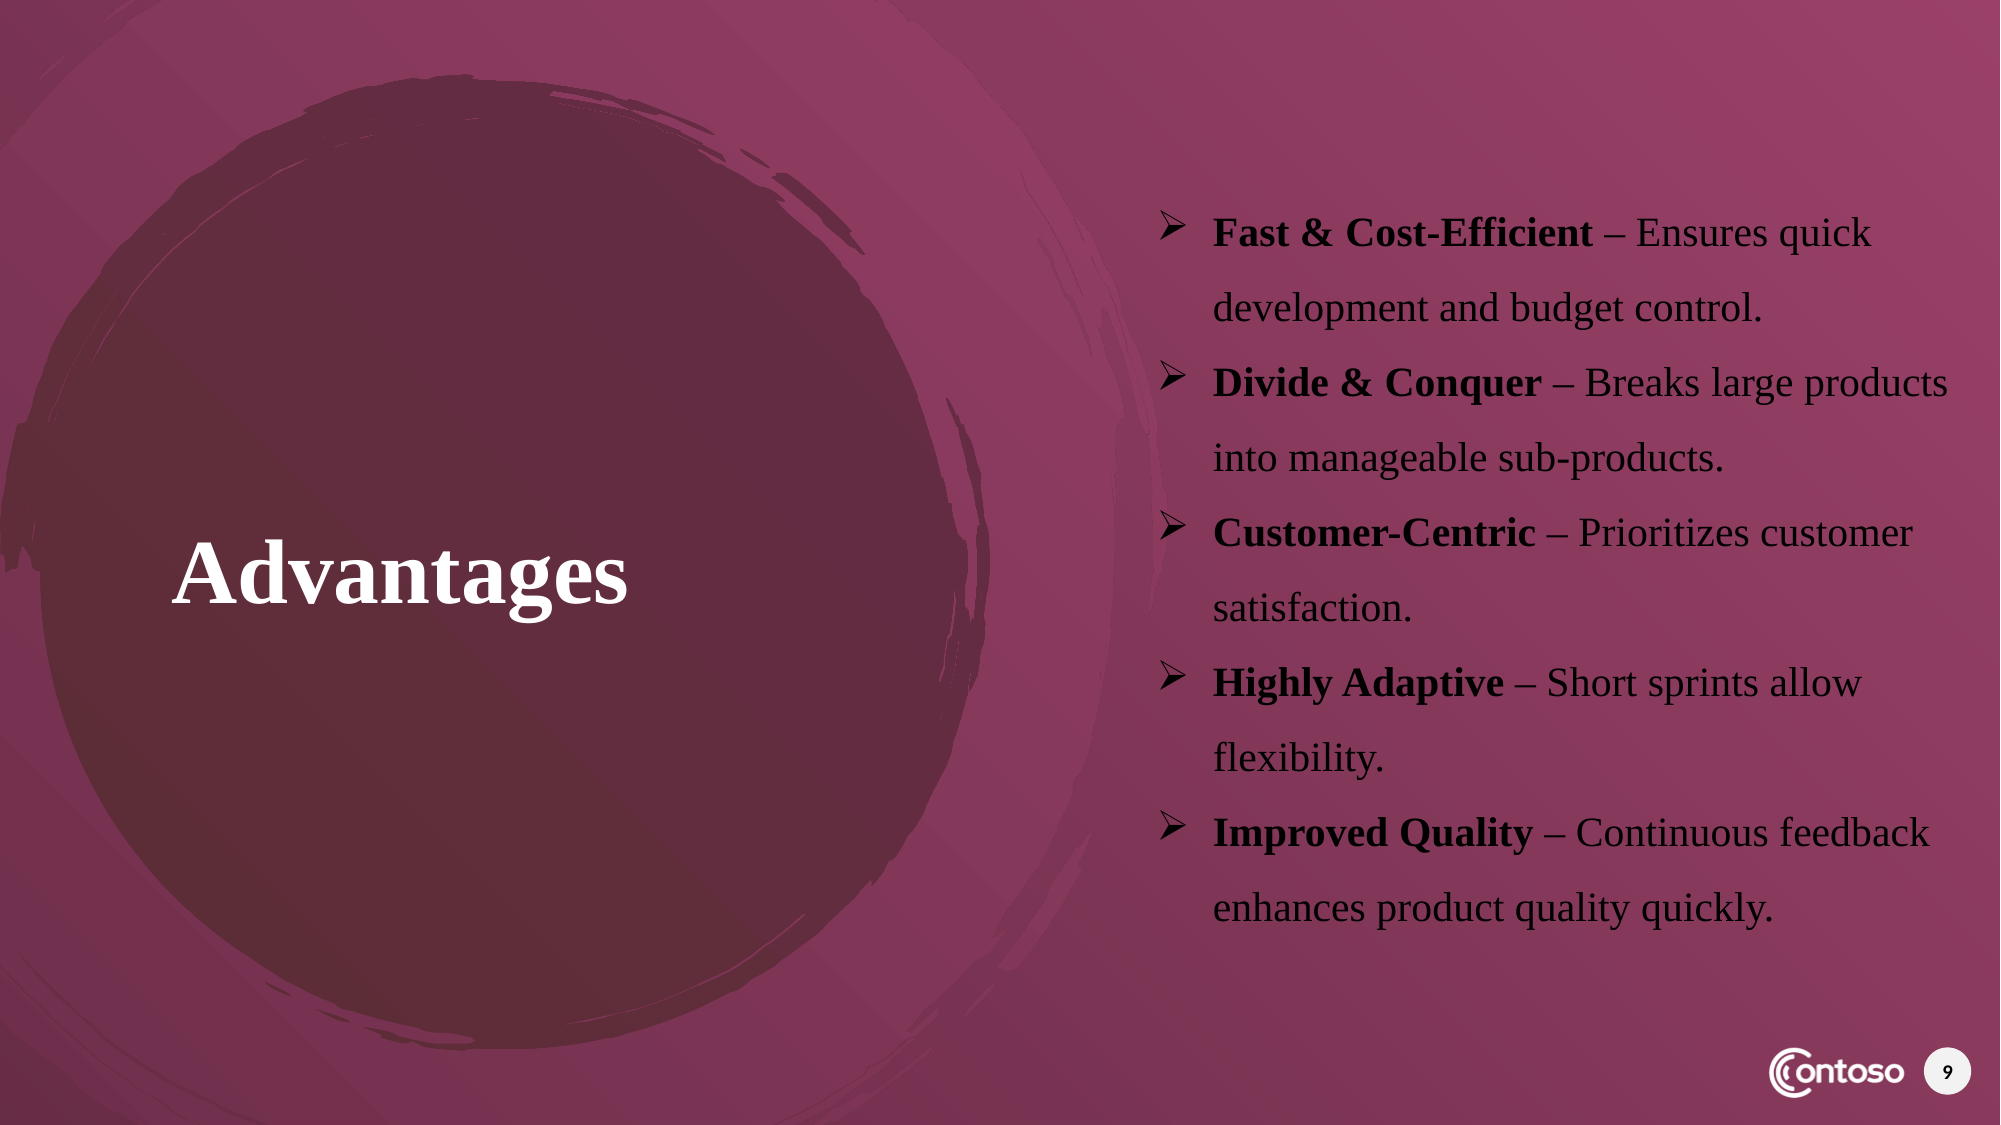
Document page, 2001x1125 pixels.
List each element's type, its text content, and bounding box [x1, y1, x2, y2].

picture [1764, 1043, 1909, 1099]
slide_number 9 [1923, 1047, 1972, 1095]
text_box Fast & Cost-Efficient – Ensures quick development and budget control. Divide & Conquer – Breaks large products into manageable sub-products. Customer-Centric – Prioritizes customer satisfaction. Highly Adaptive – Short sprints allow flexibility. Improved Quality – Continuous feedback enhances product quality quickly. [1141, 172, 2000, 983]
text_box Advantages [156, 504, 1026, 630]
